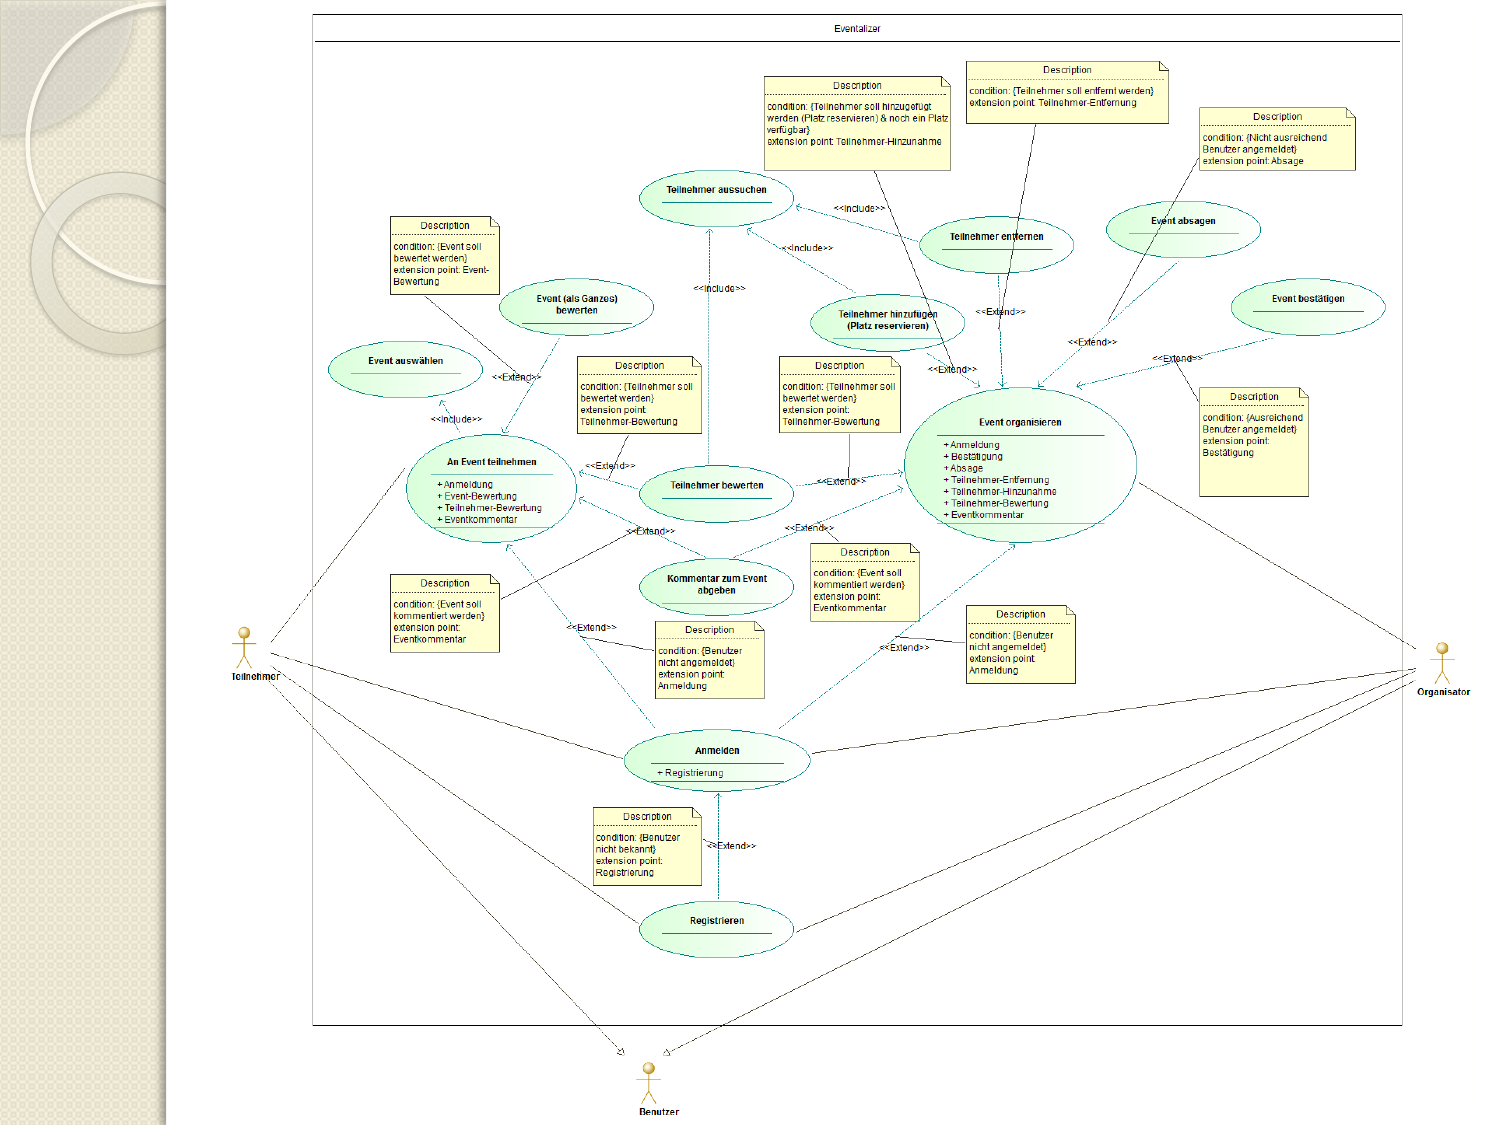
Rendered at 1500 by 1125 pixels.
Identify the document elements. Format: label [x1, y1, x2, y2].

picture [211, 5, 1481, 1125]
